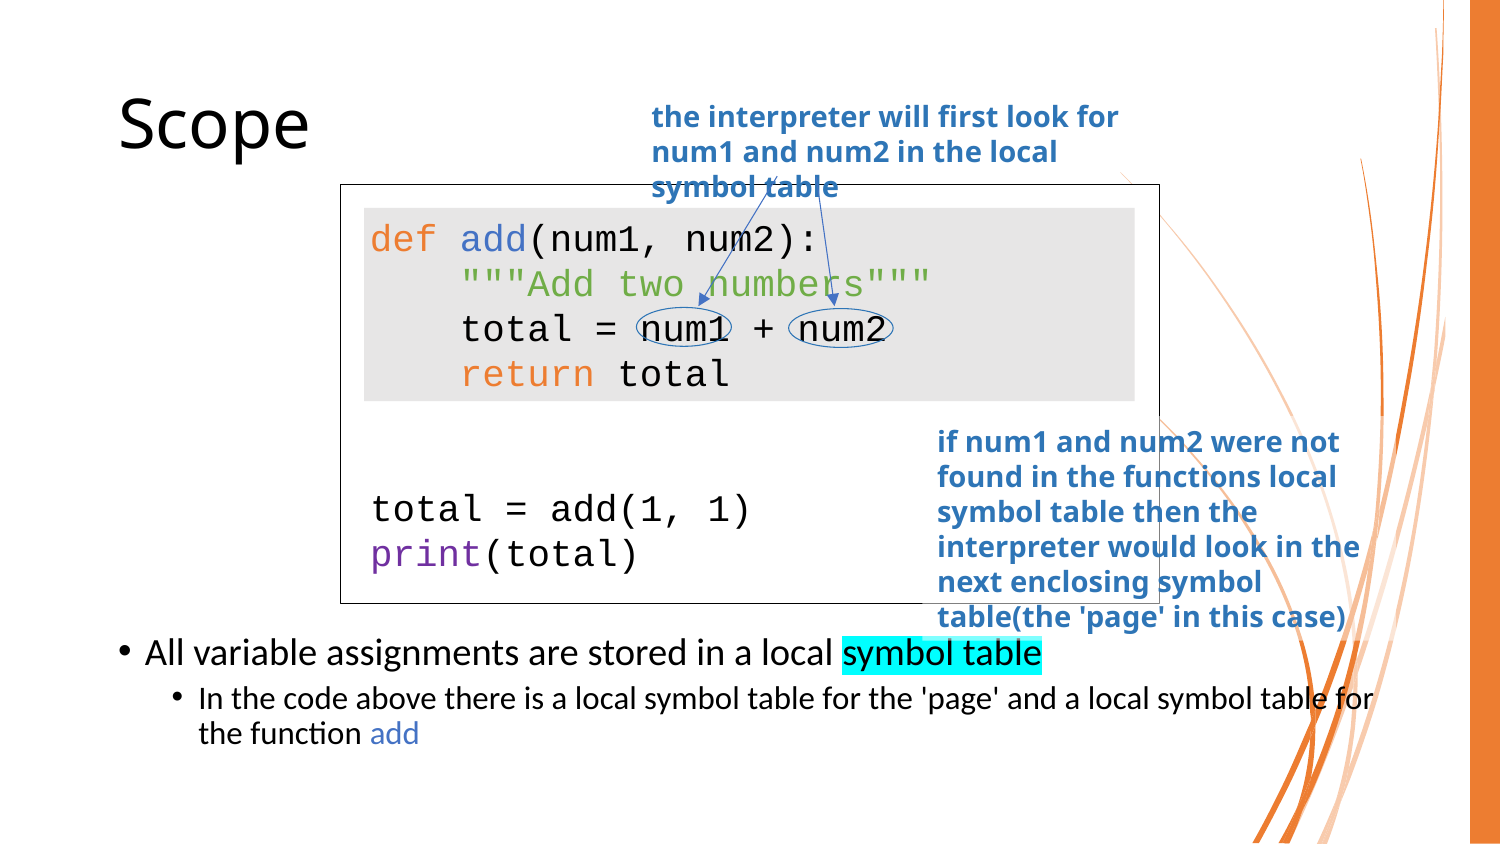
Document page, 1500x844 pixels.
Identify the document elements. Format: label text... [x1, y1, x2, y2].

text_box the interpreter will first look for num1 and num2 in the local symbol table [636, 91, 1158, 211]
text_box def add(num1, num2): """Add two numbers""" total = num1 + num2 return total total = add(1, 1) print(total) [340, 184, 1160, 604]
list All variable assignments are stored in a local symbol table In the code above there is a local symbol table for the 'page' and a local symbol table for the function add [103, 624, 1397, 760]
title Scope [103, 44, 1397, 208]
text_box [816, 176, 835, 307]
text_box def add(num1, num2): """Add two numbers""" total = num1 + num2 return total [364, 207, 1135, 402]
text_box if num1 and num2 were not found in the functions local symbol table then the interpreter would look in the next enclosing symbol table(the 'page' in this case) [922, 416, 1396, 641]
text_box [698, 176, 778, 307]
text_box [635, 306, 733, 348]
text_box [787, 307, 895, 349]
